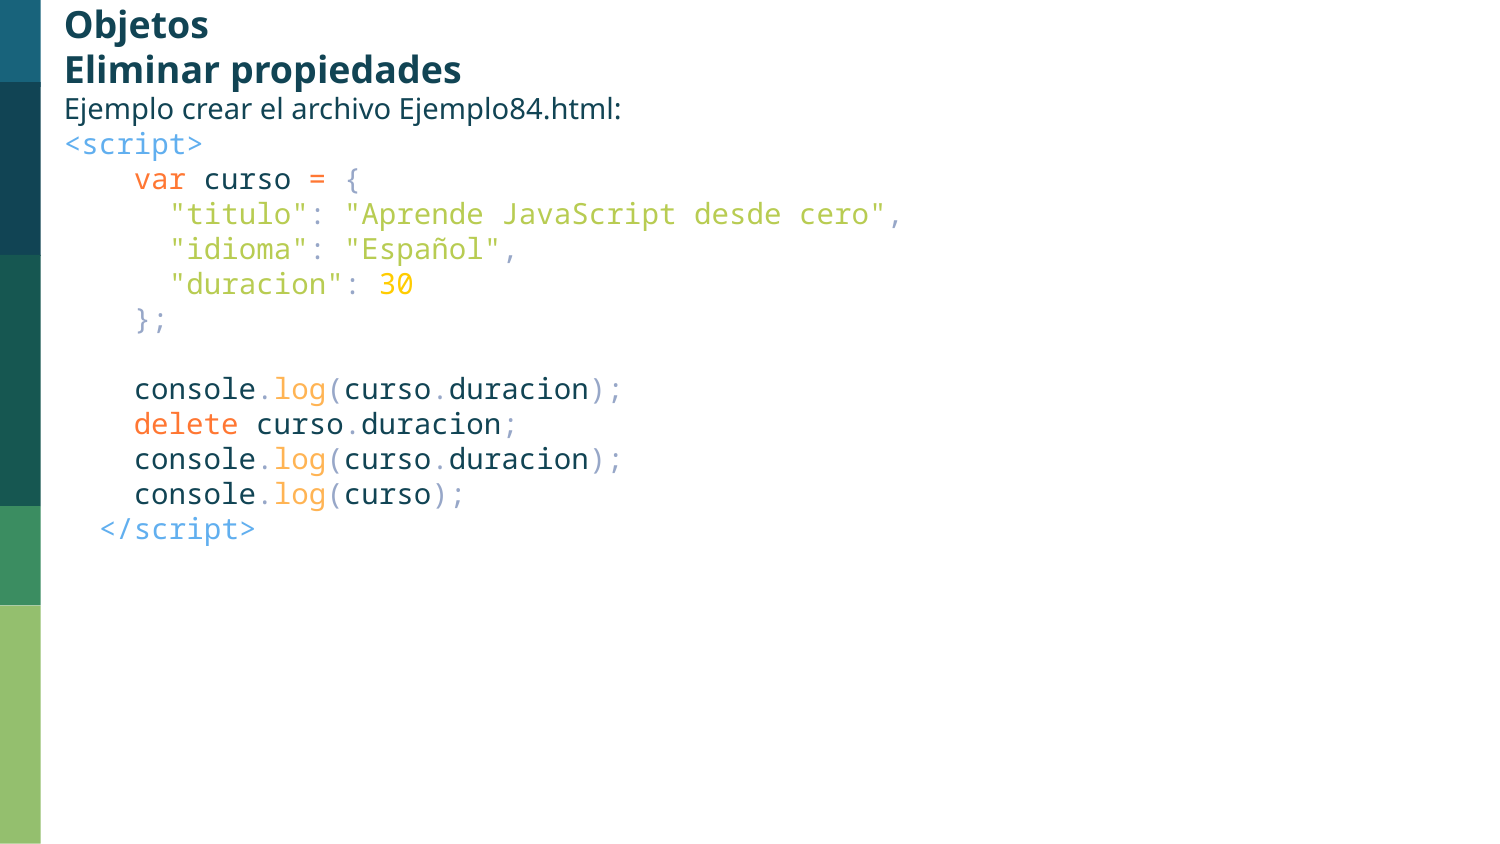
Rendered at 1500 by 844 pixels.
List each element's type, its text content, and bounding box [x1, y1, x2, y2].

text_box Ejemplo crear el archivo Ejemplo84.html: <script> var curso = { "titulo": "Aprende JavaScript desde cero", "idioma": "Español", "duracion": 30 }; console.log(curso.duracion); delete curso.duracion; console.log(curso.duracion); console.log(curso); </script> [48, 75, 1480, 815]
text_box Objetos Eliminar propiedades [48, 0, 1131, 94]
